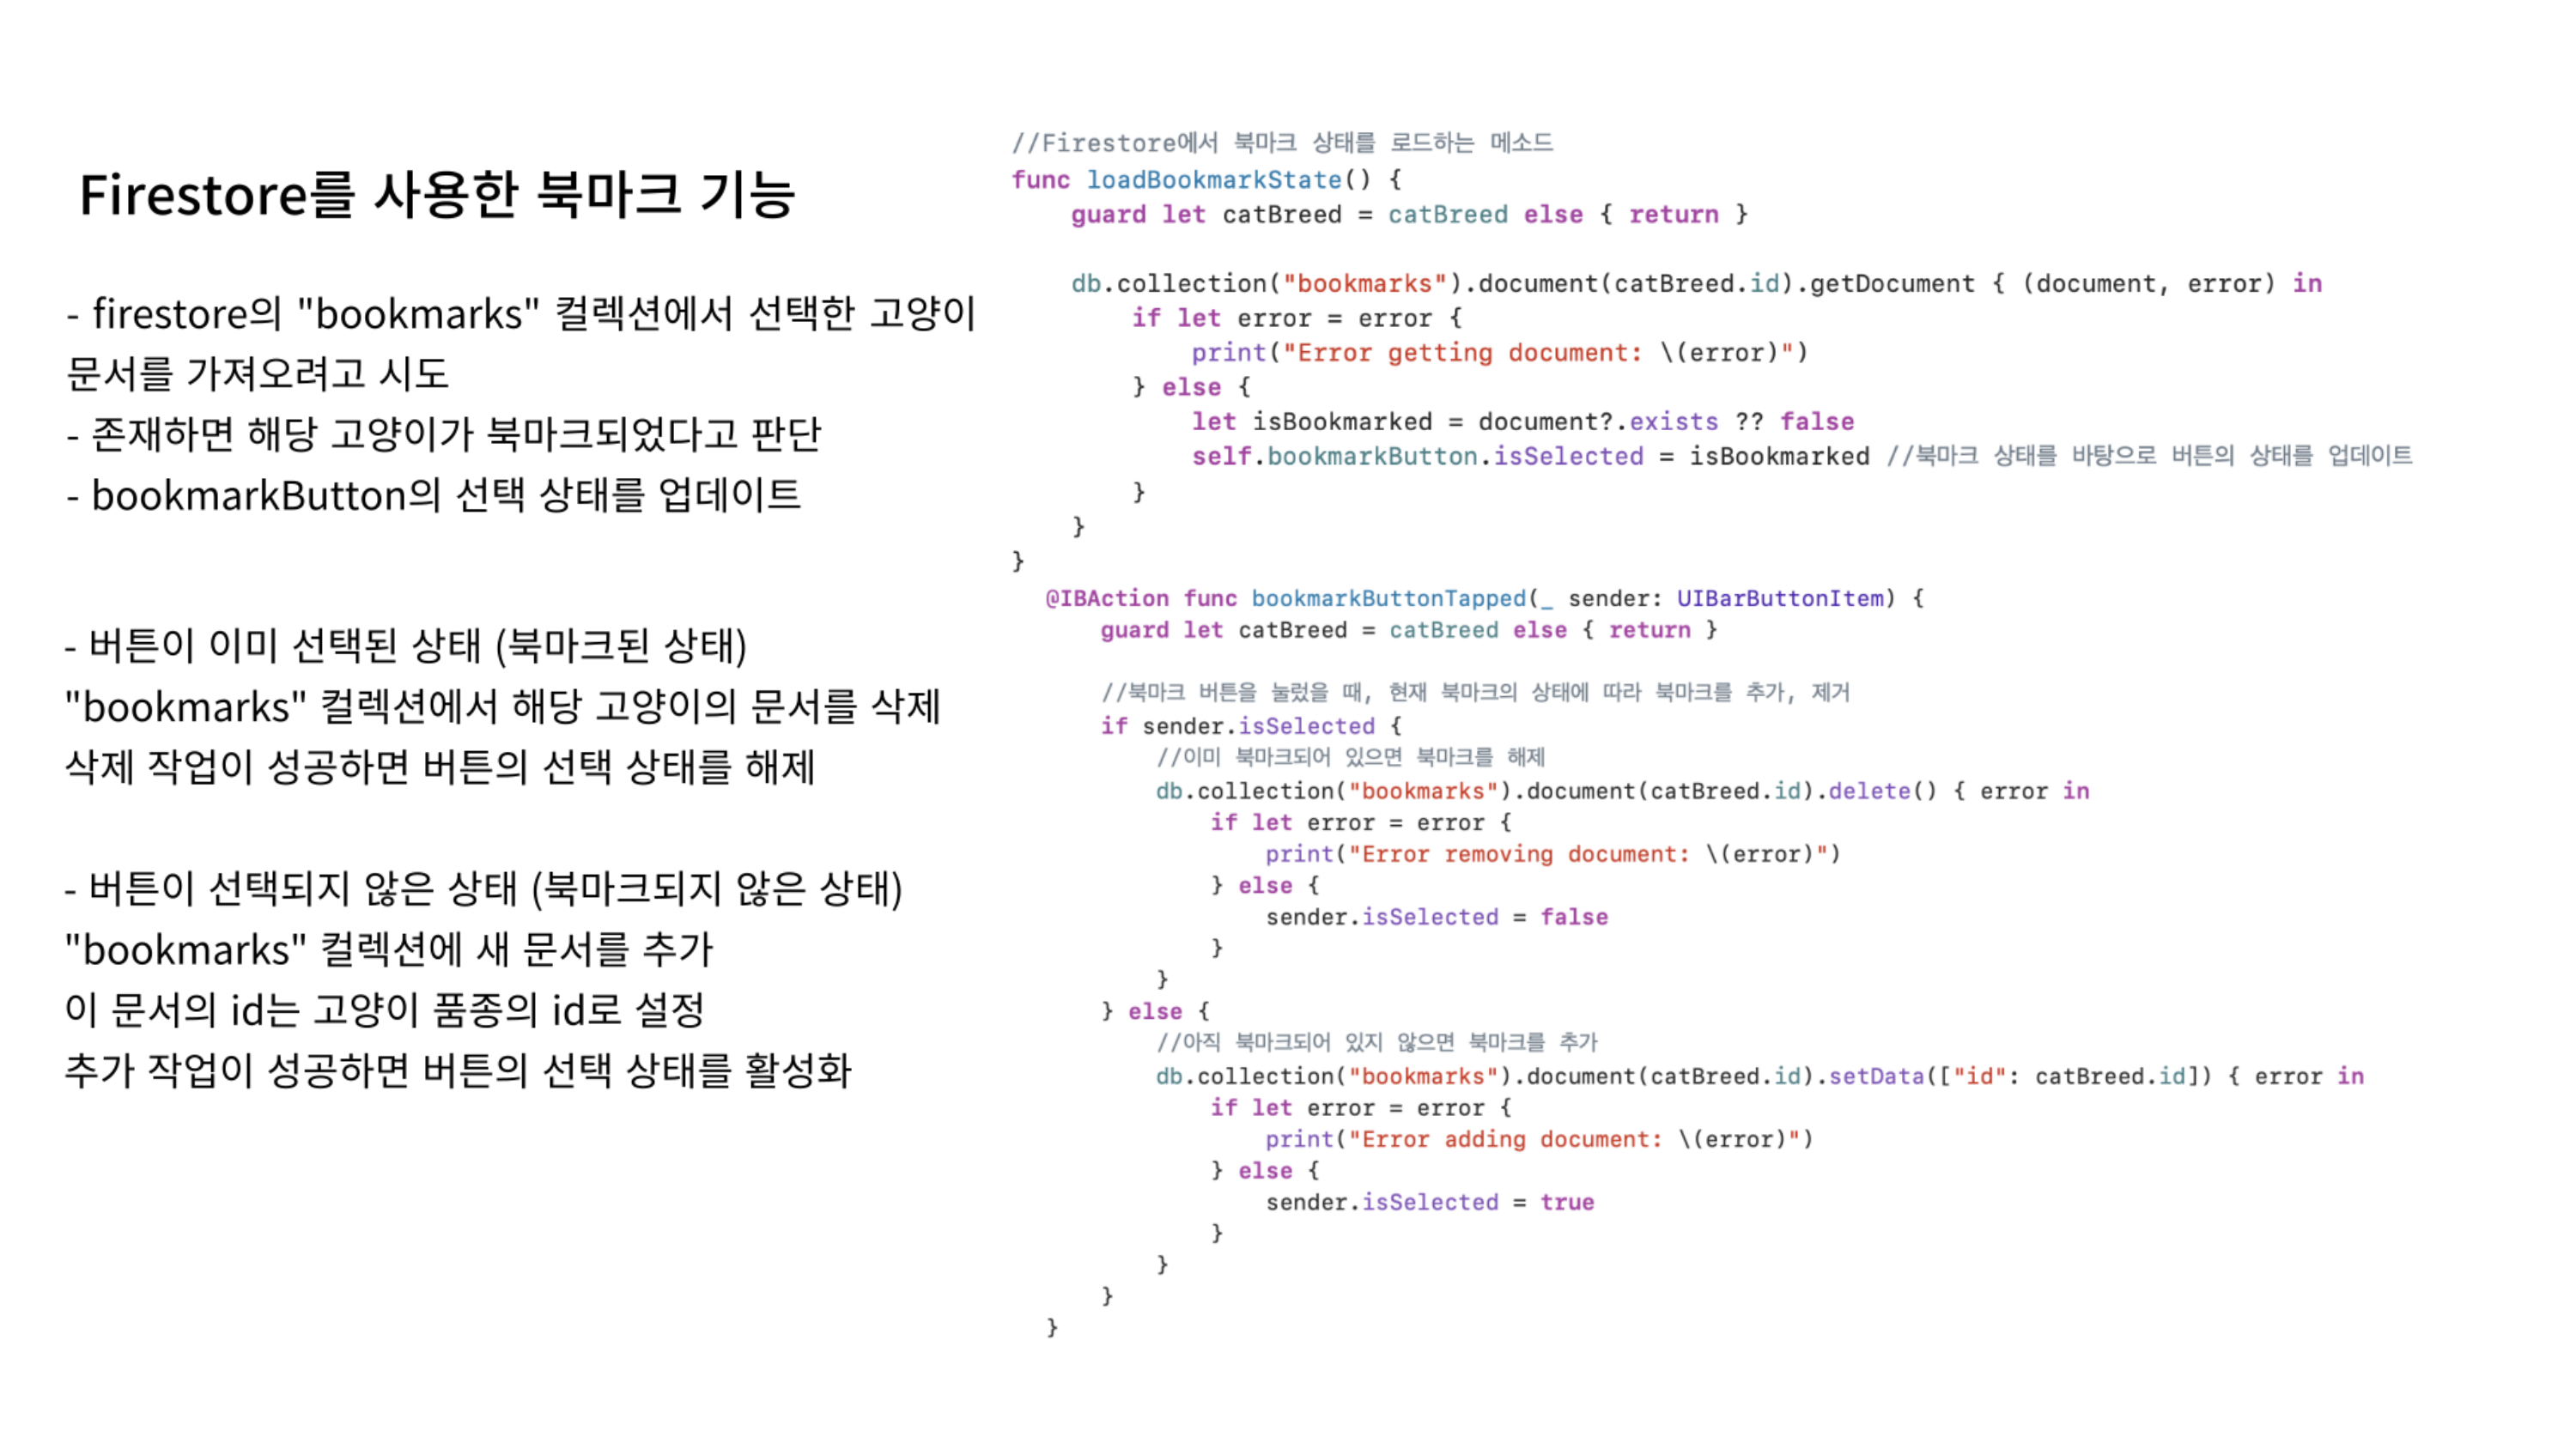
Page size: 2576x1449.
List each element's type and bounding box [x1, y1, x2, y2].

picture [61, 278, 996, 532]
text_box [985, 118, 2425, 595]
picture [0, 148, 826, 245]
picture [58, 611, 962, 1107]
text_box [1031, 567, 2379, 1355]
